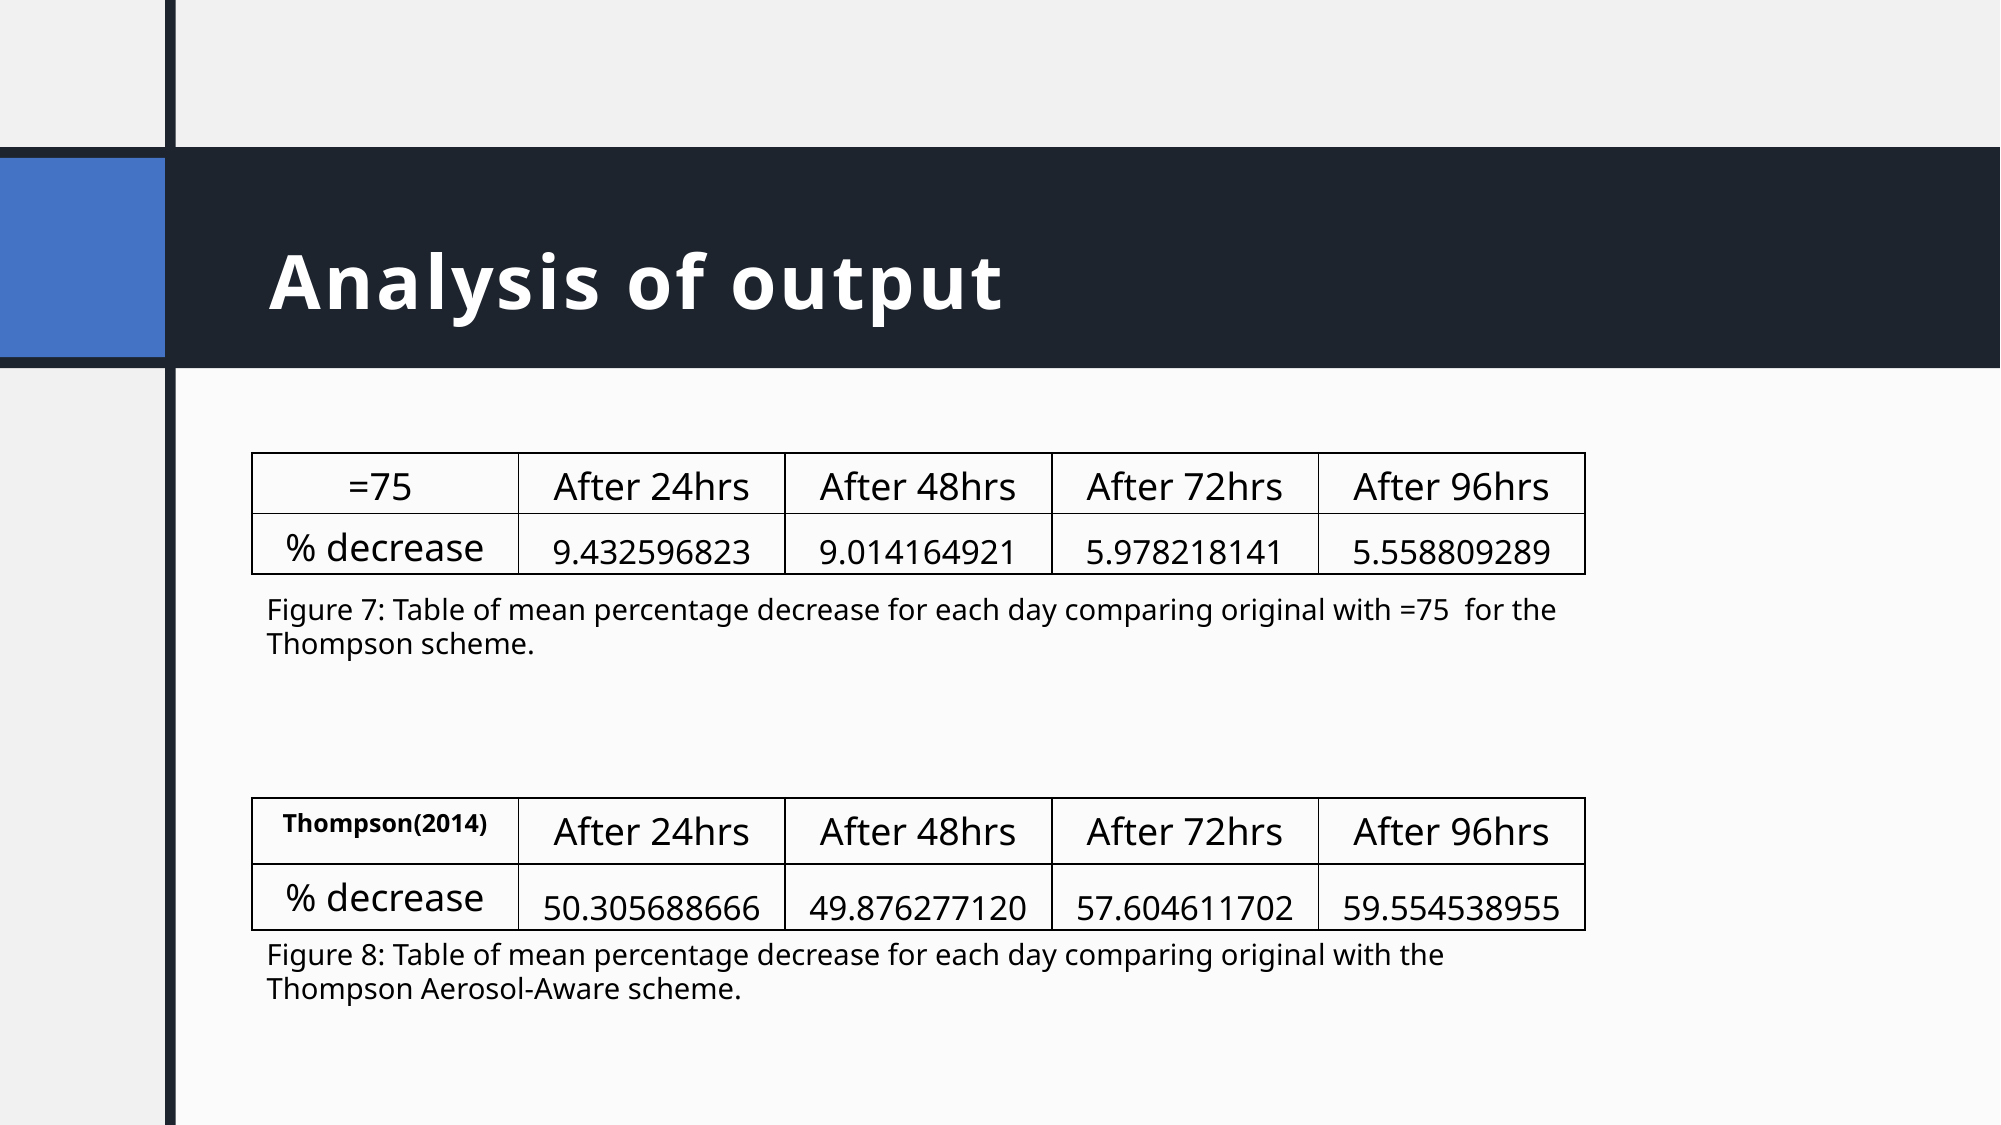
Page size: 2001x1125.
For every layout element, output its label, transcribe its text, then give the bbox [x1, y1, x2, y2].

table_header After 24hrs [519, 799, 784, 863]
text_box [0, 157, 164, 358]
text_box [164, 0, 177, 1125]
table_header After 48hrs [786, 799, 1051, 863]
table_header After 96hrs [1319, 799, 1584, 863]
table_cell % decrease [253, 865, 518, 928]
table_cell 49.876277120 [786, 865, 1051, 928]
text_box [0, 146, 164, 157]
text_box [177, 369, 2000, 1125]
table_header Thompson(2014) [253, 799, 518, 863]
title Analysis of output [251, 171, 1895, 341]
text_box [177, 146, 2000, 369]
list [251, 443, 1882, 1006]
text_box [0, 369, 164, 1125]
table_cell 57.604611702 [1053, 865, 1318, 928]
text_box [0, 0, 164, 146]
table_header After 72hrs [1053, 799, 1318, 863]
table_cell 59.554538955 [1319, 865, 1584, 928]
text_box Figure 8: Table of mean percentage decrease for each day comparing original with the Thompson Aerosol-Aware scheme. [251, 928, 1586, 1014]
text_box [0, 358, 164, 369]
text_box [177, 0, 2000, 146]
table_cell 50.305688666 [519, 865, 784, 928]
